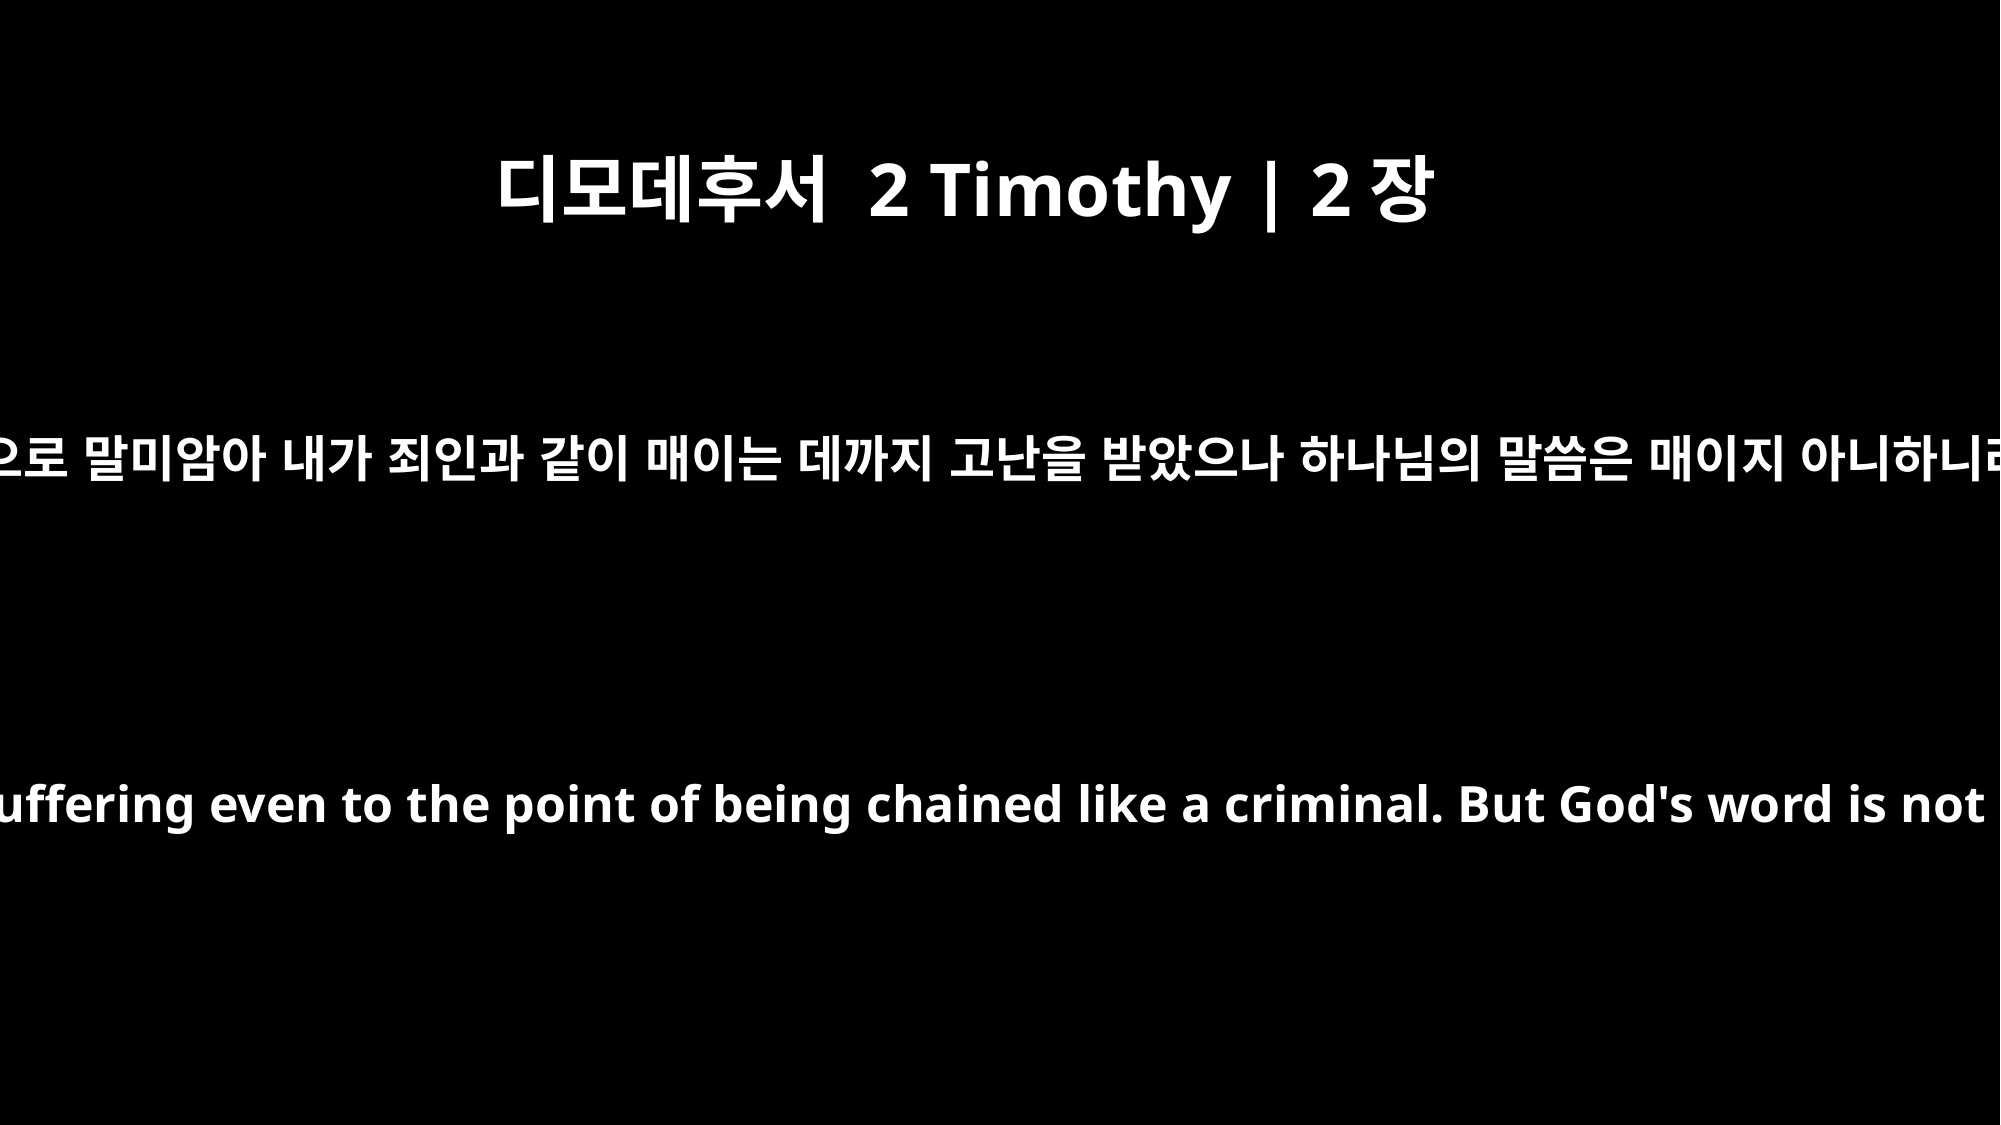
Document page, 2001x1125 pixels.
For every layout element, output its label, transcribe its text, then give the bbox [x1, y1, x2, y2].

text_box 9 복음으로 말미암아 내가 죄인과 같이 매이는 데까지 고난을 받았으나 하나님의 말씀은 매이지 아니하니라 [0, 359, 2000, 495]
text_box for which I am suffering even to the point of being chained like a criminal. But God's word is not chained. [0, 764, 2000, 840]
text_box 디모데후서 2 Timothy | 2장 [479, 136, 1453, 239]
